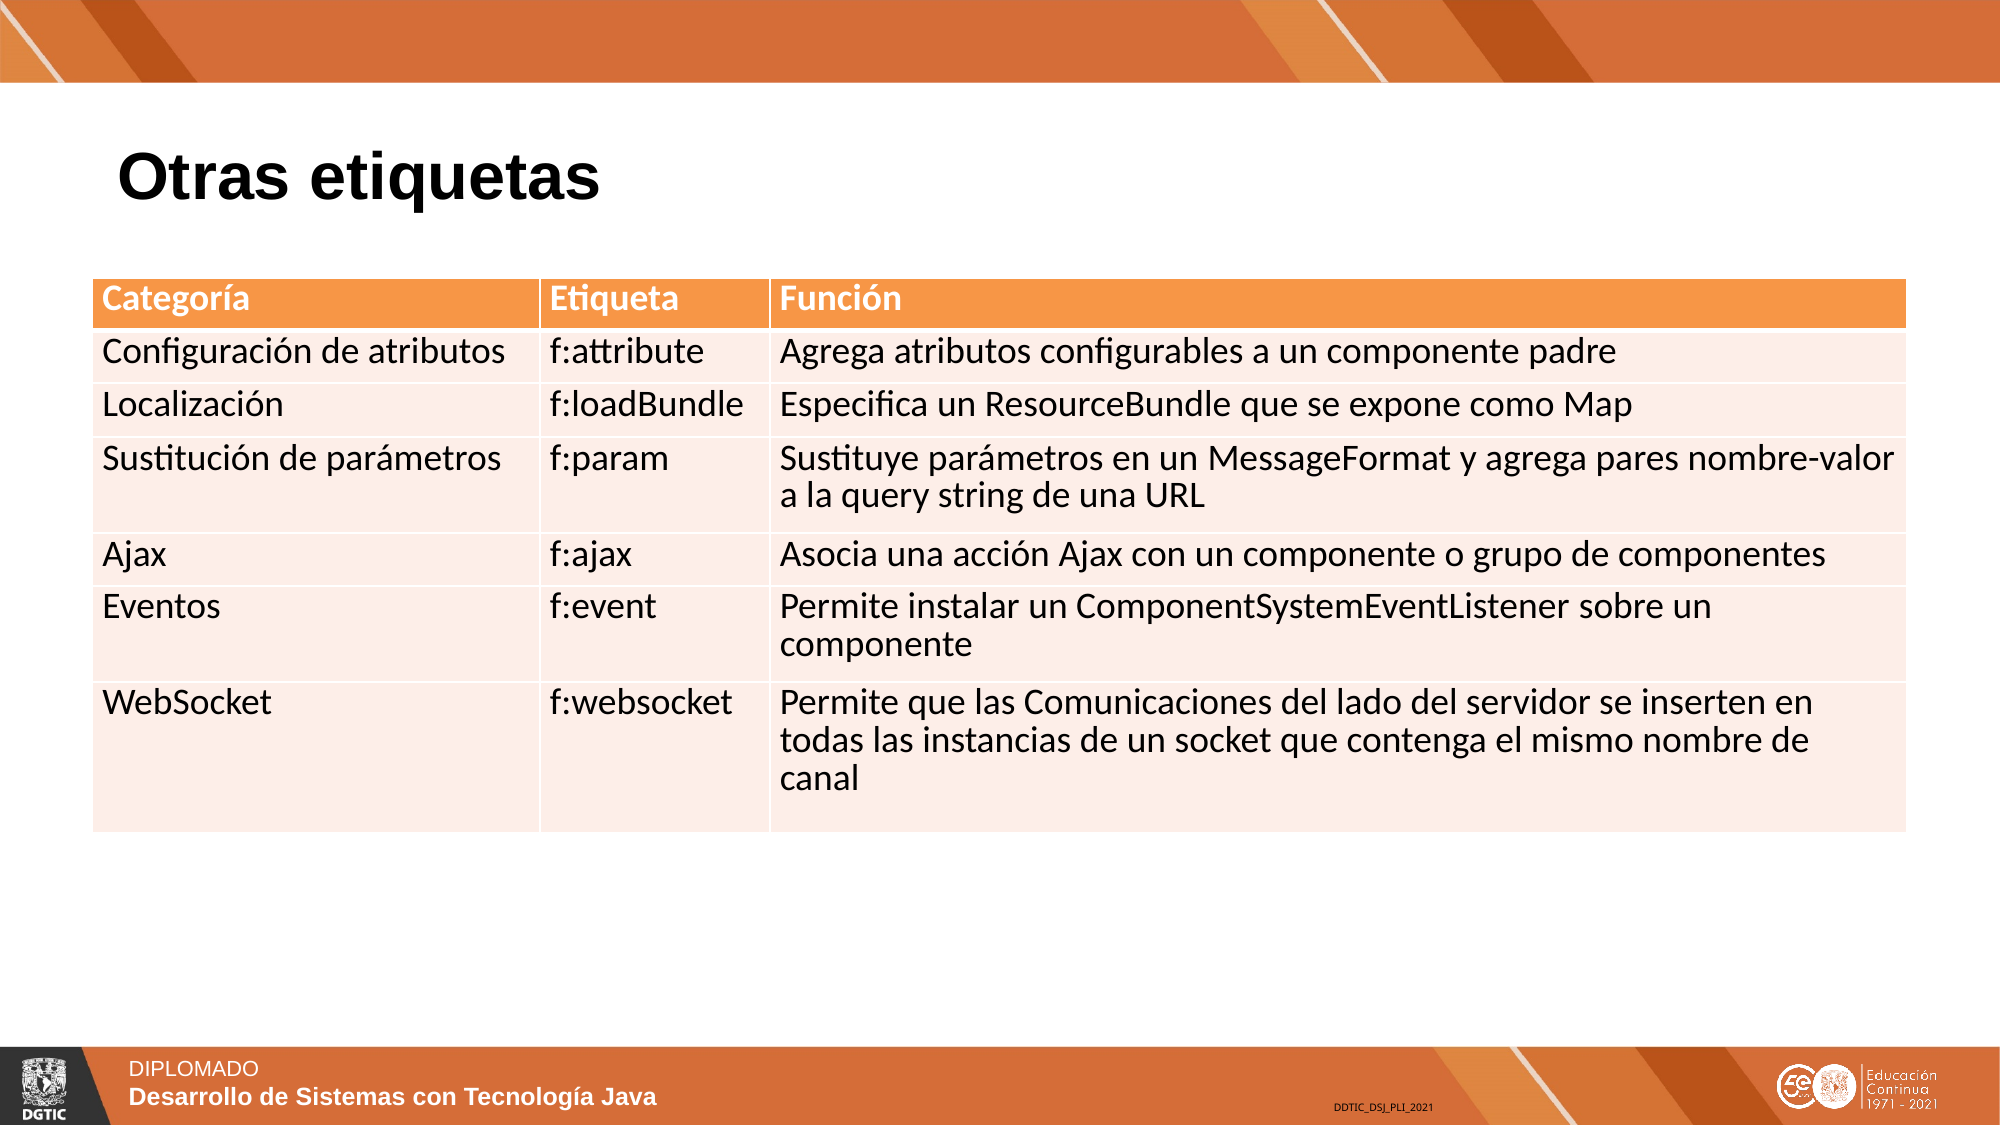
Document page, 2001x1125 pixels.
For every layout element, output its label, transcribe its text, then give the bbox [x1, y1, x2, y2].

table_cell f:ajax [541, 534, 769, 585]
table_cell Sustitución de parámetros [93, 438, 539, 532]
title Otras etiquetas [102, 125, 1930, 220]
table_header Función [771, 279, 1906, 328]
table_header Categoría [93, 279, 539, 328]
picture [0, 1045, 2000, 1125]
table_cell Configuración de atributos [93, 333, 539, 382]
table_cell f:loadBundle [541, 384, 769, 436]
table_cell Permite que las Comunicaciones del lado del servidor se inserten en todas las instancias de un socket que contenga el mismo nombre de canal [771, 683, 1906, 832]
table_cell WebSocket [93, 683, 539, 832]
table_cell Sustituye parámetros en un MessageFormat y agrega pares nombre-valor a la query string de una URL [771, 438, 1906, 532]
table_cell Ajax [93, 534, 539, 585]
table_cell Eventos [93, 587, 539, 681]
table_header Etiqueta [541, 279, 769, 328]
table_cell Localización [93, 384, 539, 436]
picture [0, 0, 2000, 83]
table_cell Especifica un ResourceBundle que se expone como Map [771, 384, 1906, 436]
table_cell f:param [541, 438, 769, 532]
table_cell f:websocket [541, 683, 769, 832]
table_cell Agrega atributos configurables a un componente padre [771, 333, 1906, 382]
table_cell Asocia una acción Ajax con un componente o grupo de componentes [771, 534, 1906, 585]
table_cell Permite instalar un ComponentSystemEventListener sobre un componente [771, 587, 1906, 681]
table_cell f:event [541, 587, 769, 681]
table_cell f:attribute [541, 333, 769, 382]
